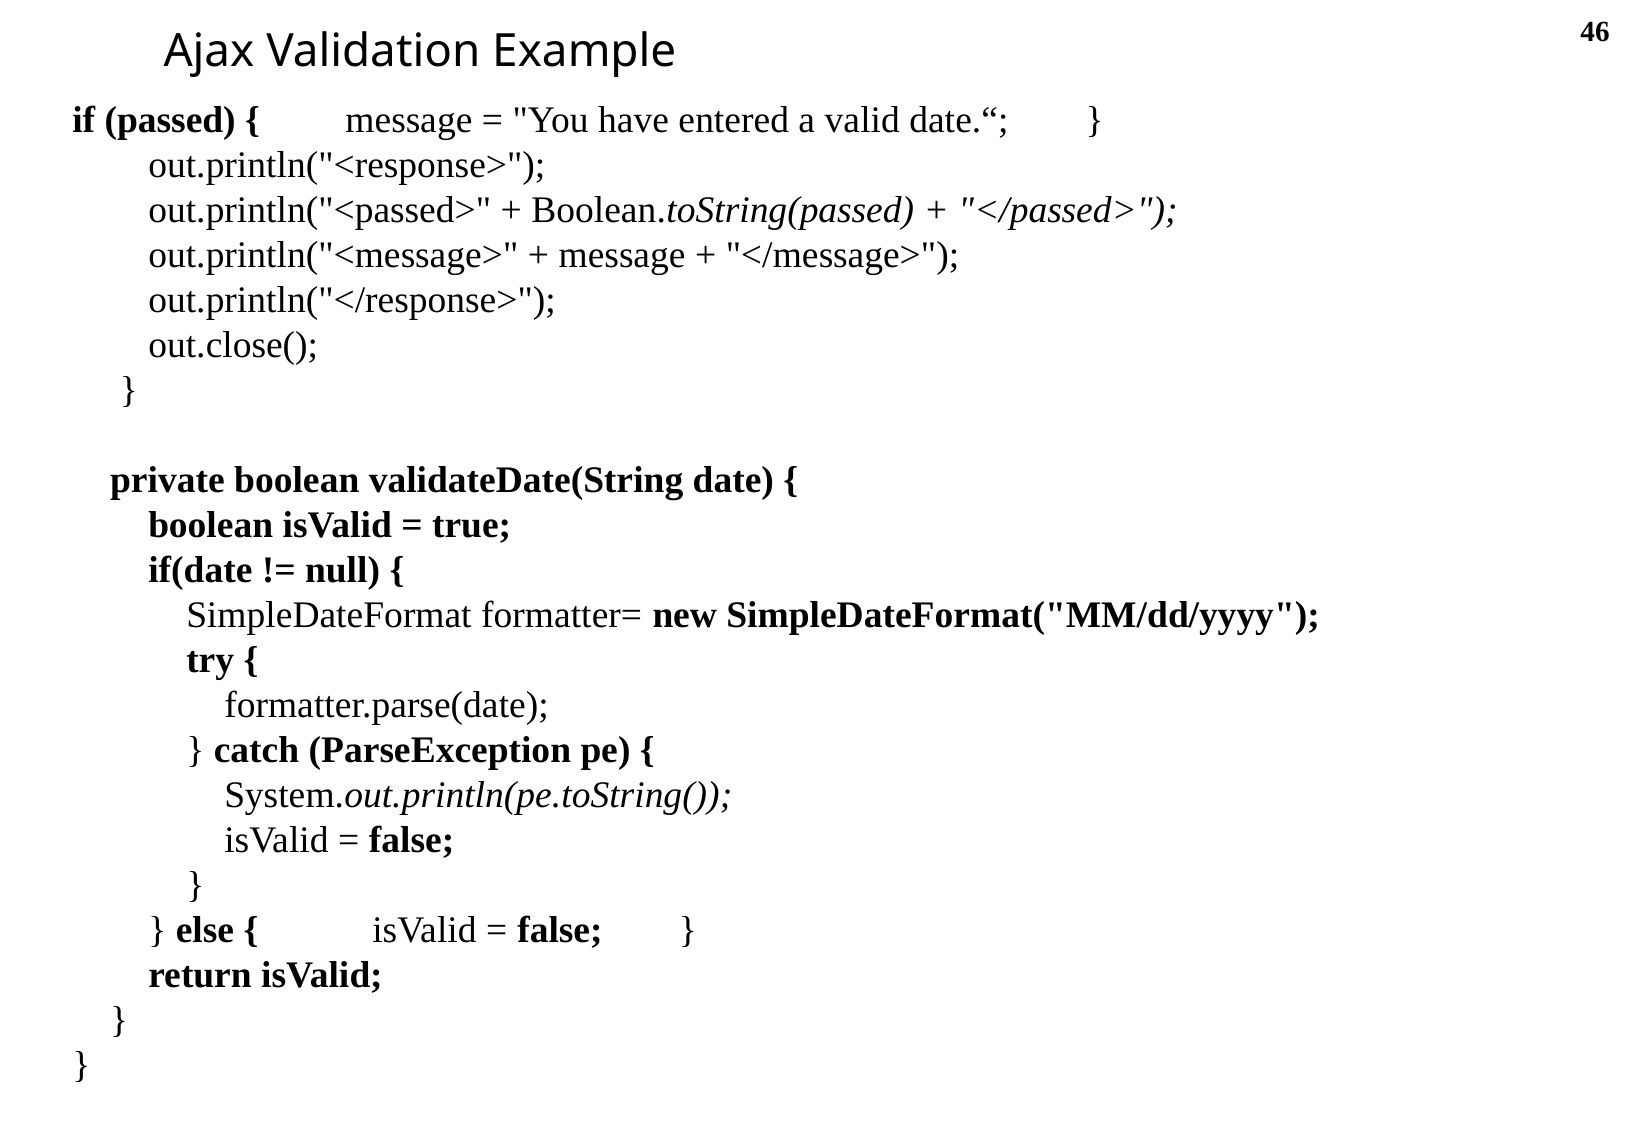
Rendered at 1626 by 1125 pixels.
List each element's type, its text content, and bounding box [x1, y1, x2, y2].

text_box if (passed) { message = "You have entered a valid date.“; } out.println("<response>"); out.println("<passed>" + Boolean.toString(passed) + "</passed>"); out.println("<message>" + message + "</message>"); out.println("</response>"); out.close(); } private boolean validateDate(String date) { boolean isValid = true; if(date != null) { SimpleDateFormat formatter= new SimpleDateFormat("MM/dd/yyyy"); try { formatter.parse(date); } catch (ParseException pe) { System.out.println(pe.toString()); isValid = false; } } else { isValid = false; } return isValid; } } [57, 87, 1502, 1073]
slide_number 46 [1245, 0, 1625, 60]
text_box Ajax Validation Example [150, 13, 1469, 82]
